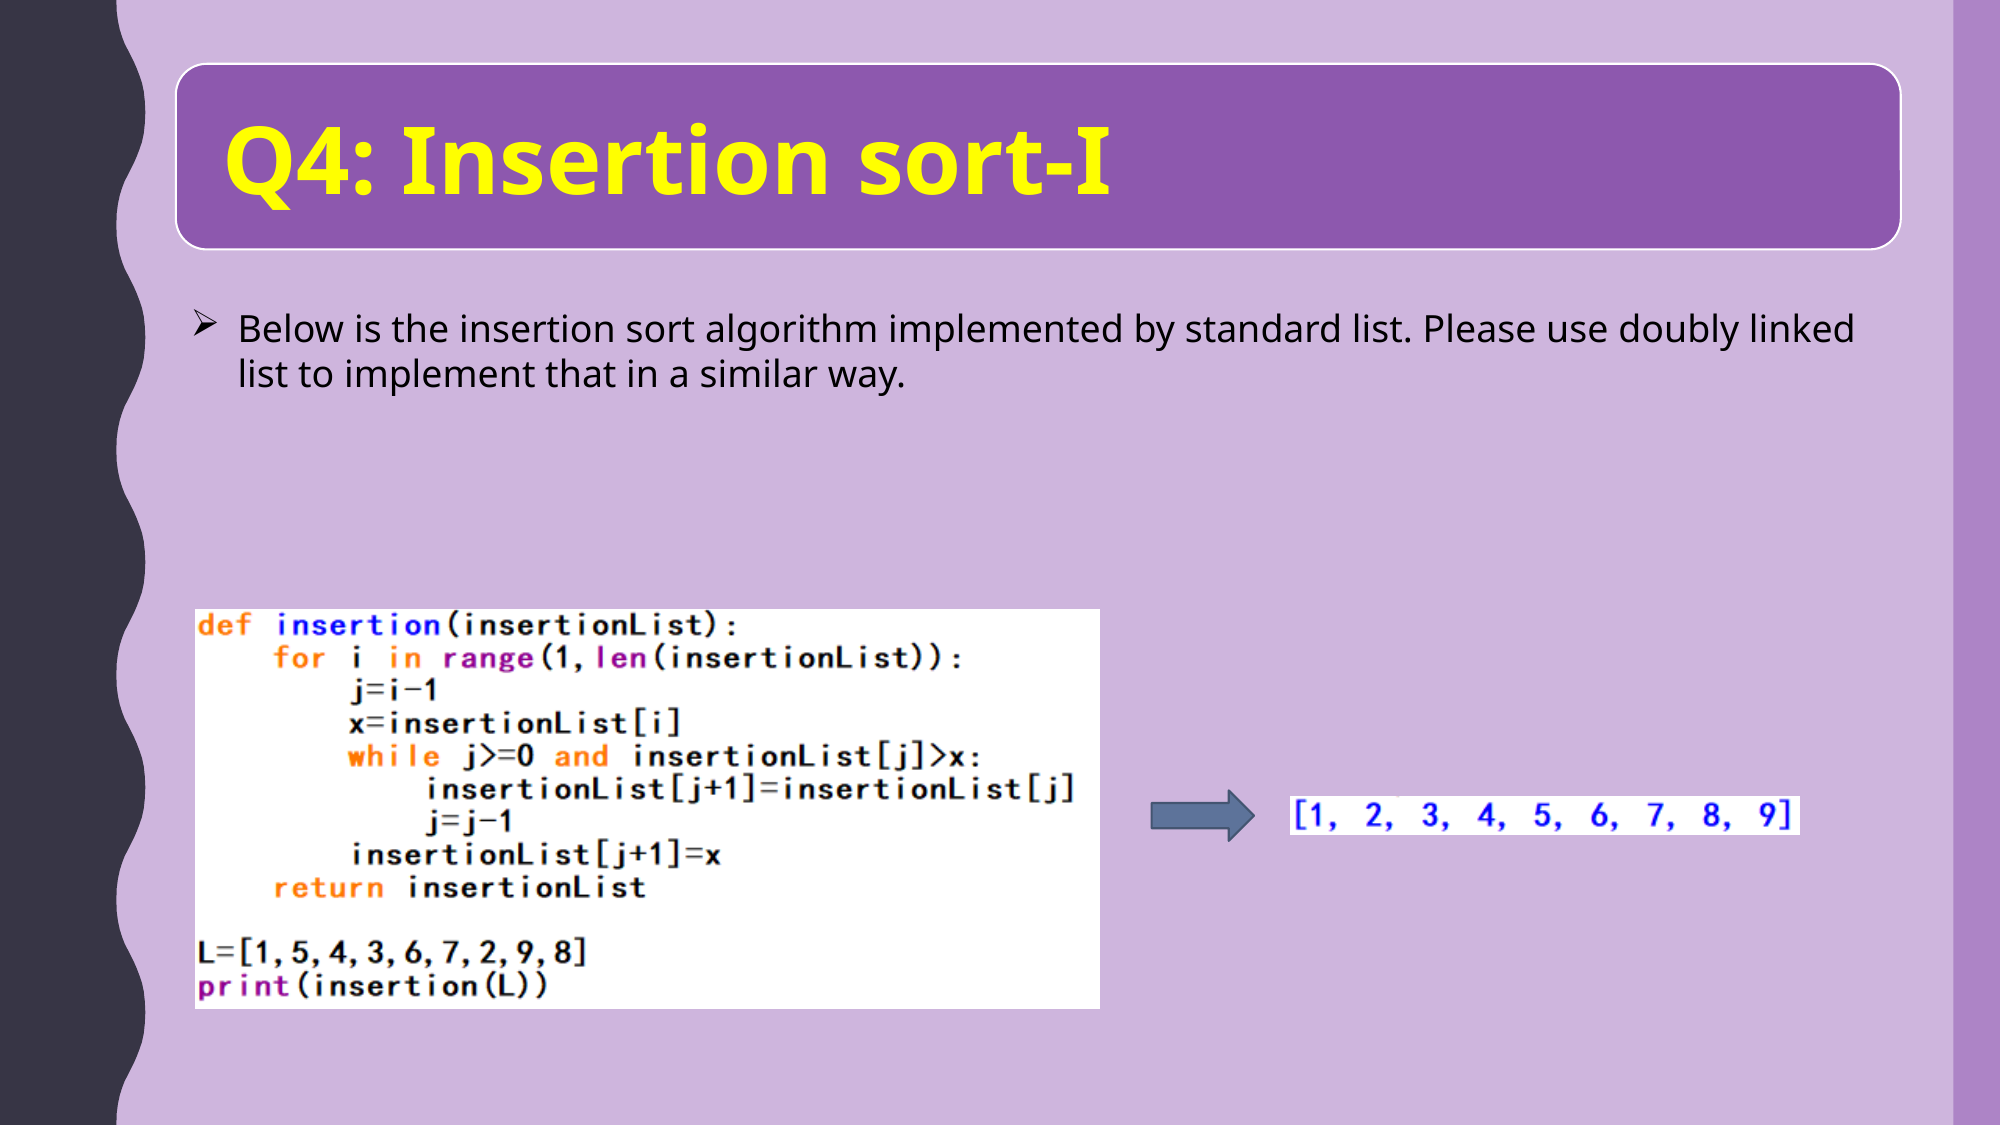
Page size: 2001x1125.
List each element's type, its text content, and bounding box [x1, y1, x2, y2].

text_box Below is the insertion sort algorithm implemented by standard list. Please use doubly linked list to implement that in a similar way. [175, 297, 1901, 403]
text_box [176, 71, 1901, 251]
picture [1290, 796, 1800, 835]
picture [195, 609, 1100, 1009]
text_box [1150, 789, 1255, 842]
